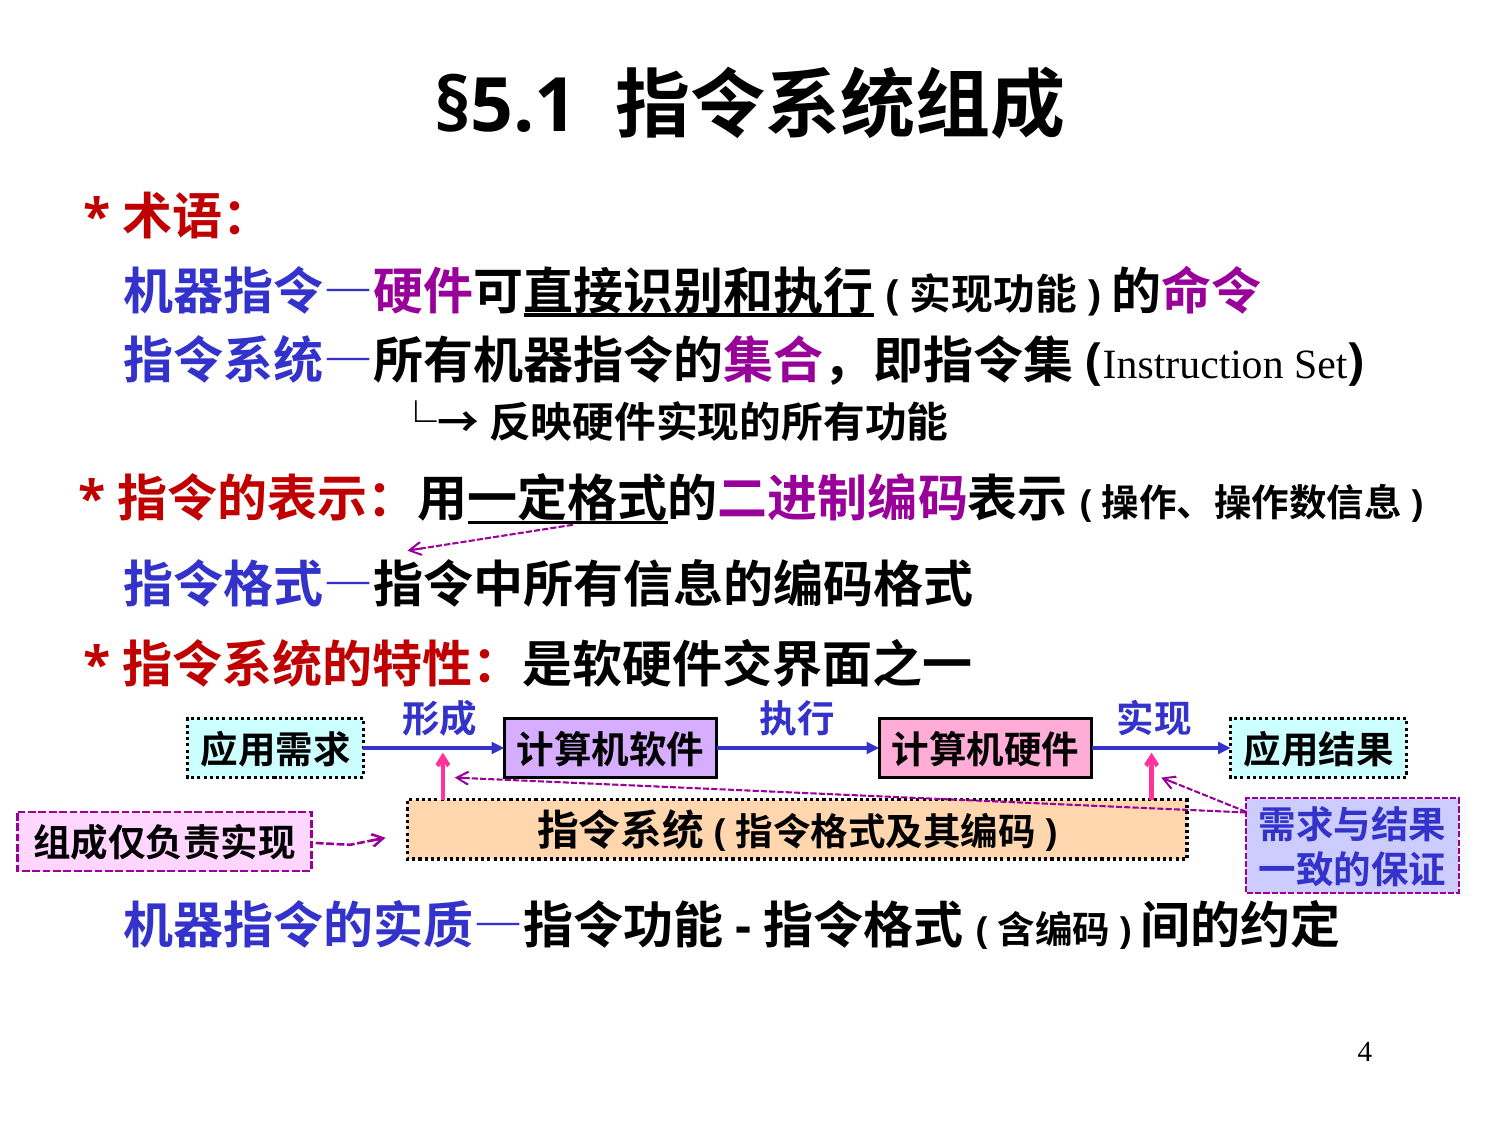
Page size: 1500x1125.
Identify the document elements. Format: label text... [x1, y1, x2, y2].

text_box *指令系统的特性：是软硬件交界面之一 [29, 609, 1471, 700]
text_box §5.1 指令系统组成 [137, 48, 1363, 154]
slide_number 4 [1074, 1024, 1388, 1101]
text_box *指令的表示：用一定格式的二进制编码表示(操作、操作数信息) [24, 444, 1471, 535]
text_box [454, 777, 1459, 894]
text_box 指令格式—指令中所有信息的编码格式 [29, 530, 1483, 621]
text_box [407, 524, 573, 551]
text_box 机器指令的实质—指令功能-指令格式(含编码)间的约定 [29, 870, 1483, 961]
text_box 组成仅负责实现 [17, 812, 312, 871]
text_box *术语： 机器指令—硬件可直接识别和执行(实现功能)的命令 指令系统—所有机器指令的集合，即指令集(Instruction Set) └→反映硬件实现的所有功能 [29, 161, 1483, 454]
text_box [187, 693, 1407, 860]
